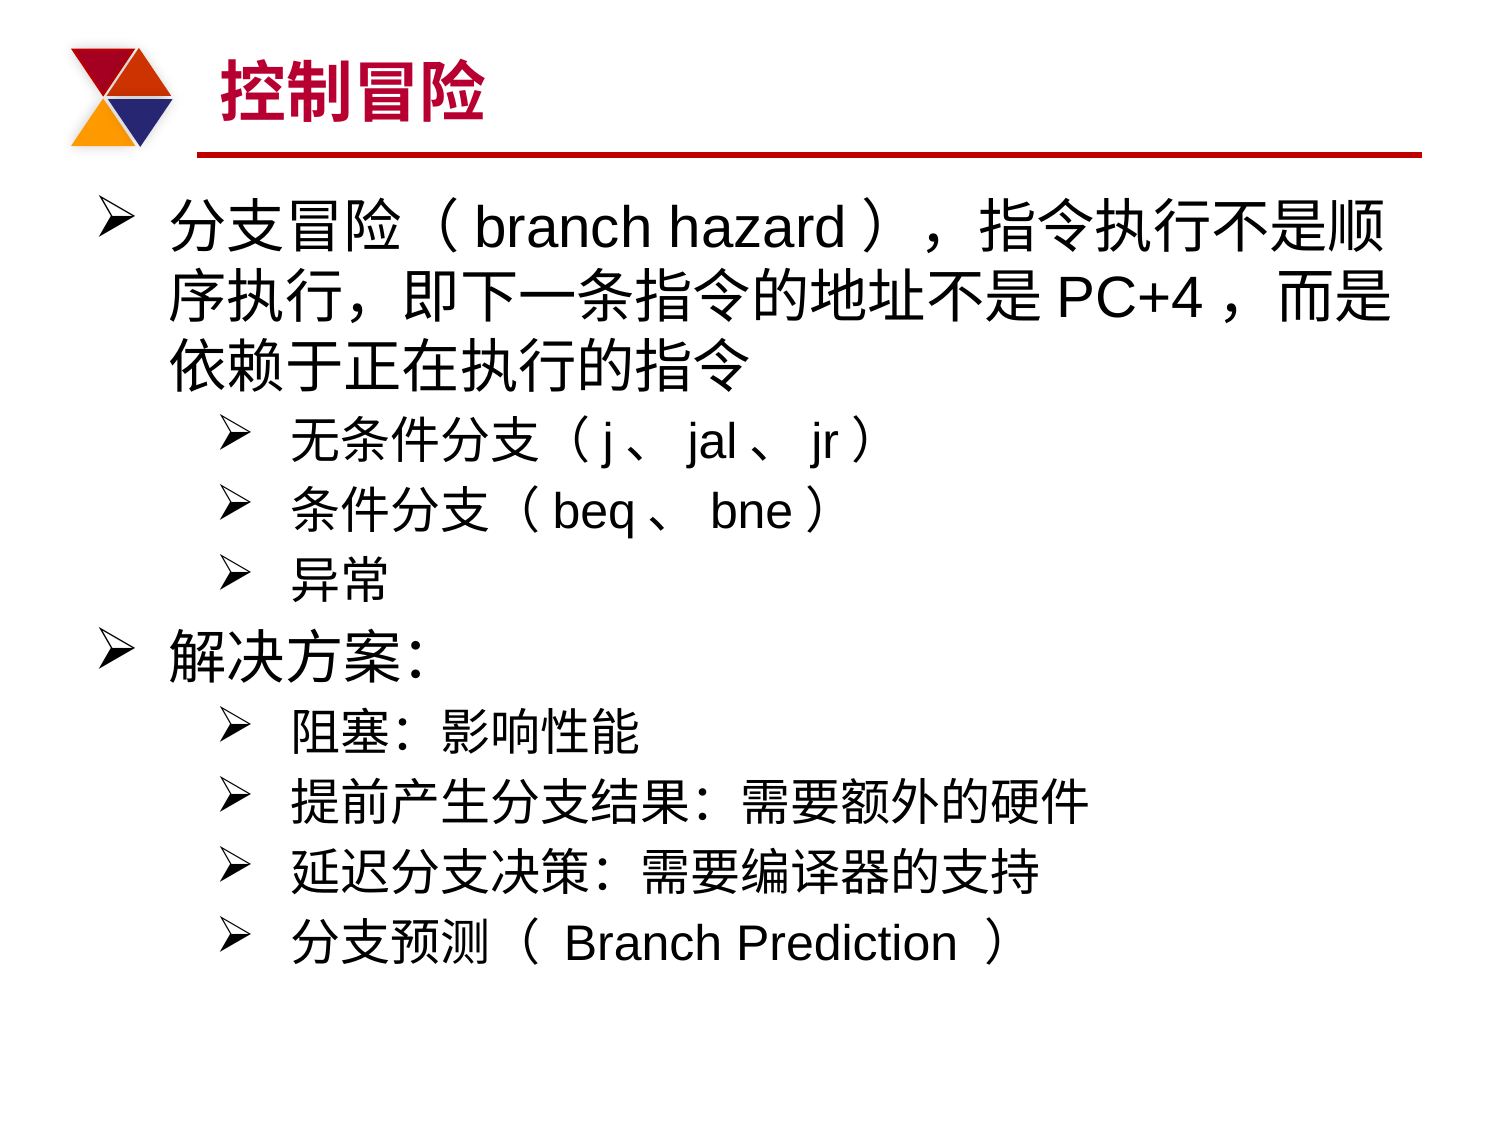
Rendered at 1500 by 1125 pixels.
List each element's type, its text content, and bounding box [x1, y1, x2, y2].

title 控制冒险 [204, 36, 1405, 137]
list 分支冒险（branch hazard），指令执行不是顺序执行，即下一条指令的地址不是PC+4，而是依赖于正在执行的指令 无条件分支（j、jal、jr） 条件分支（beq、bne） 异常 解决方案： 阻塞：影响性能 提前产生分支结果：需要额外的硬件 延迟分支决策：需要编译器的支持 分支预测（ Branch Prediction ） [79, 181, 1422, 1075]
